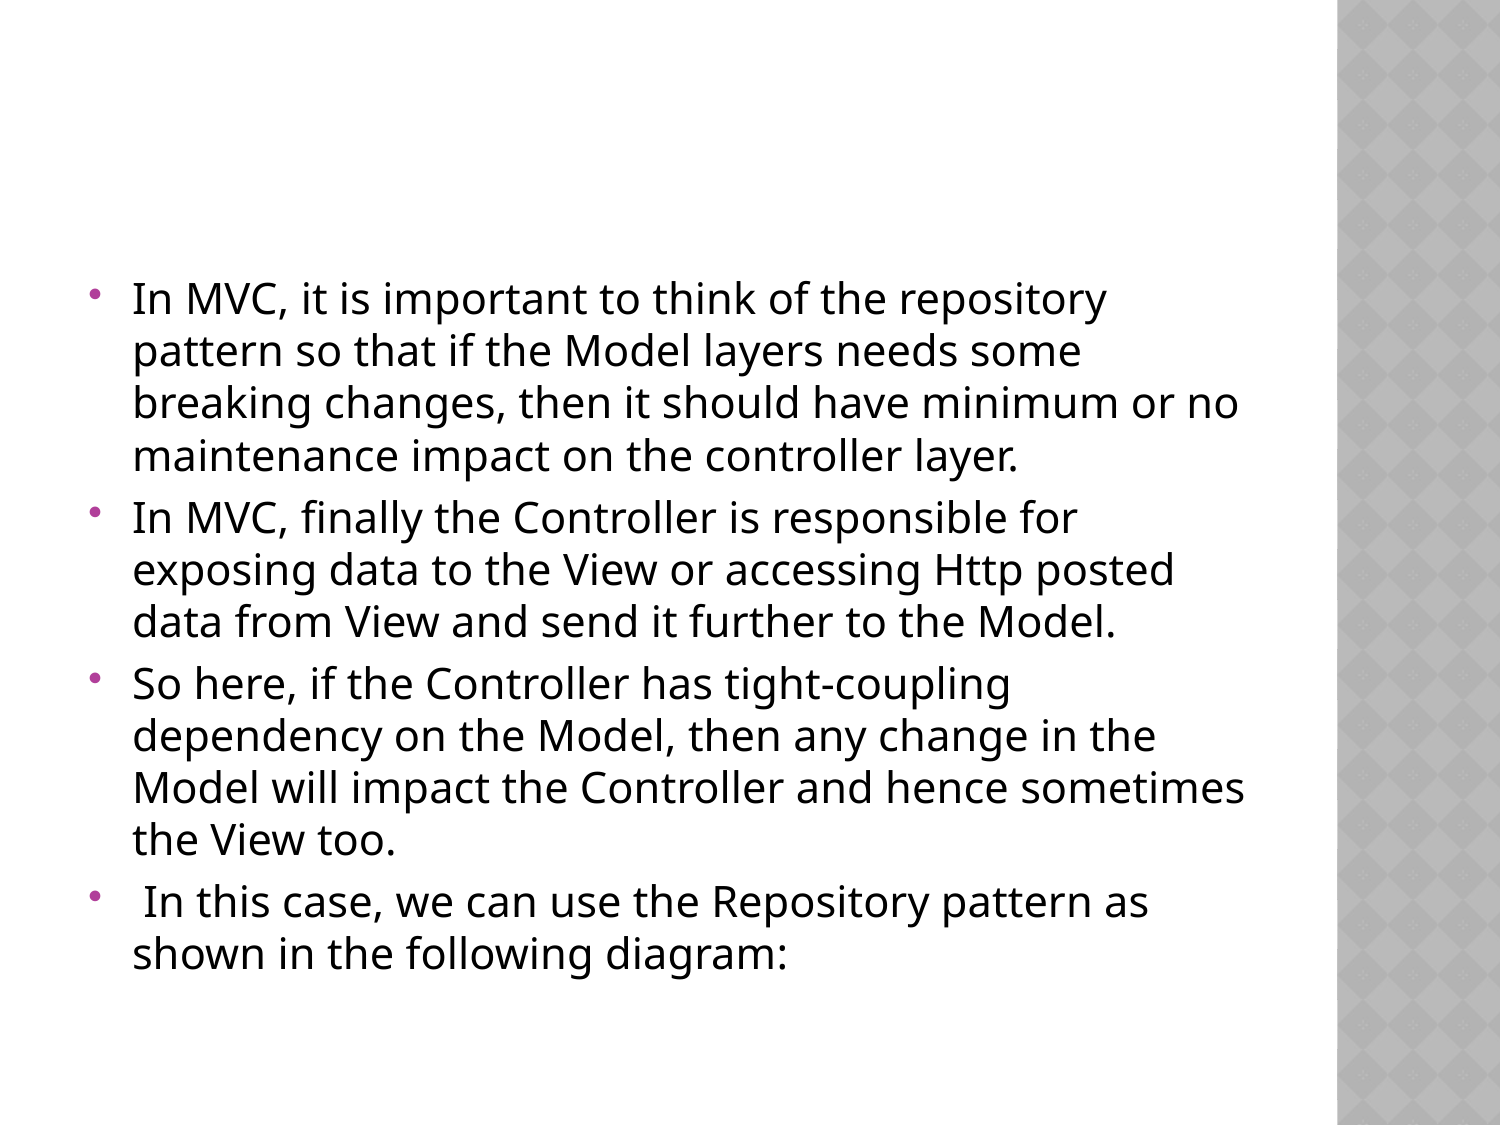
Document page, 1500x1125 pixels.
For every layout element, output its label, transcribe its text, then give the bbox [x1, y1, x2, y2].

list In MVC, it is important to think of the repository pattern so that if the Model layers needs some breaking changes, then it should have minimum or no maintenance impact on the controller layer. In MVC, finally the Controller is responsible for exposing data to the View or accessing Http posted data from View and send it further to the Model. So here, if the Controller has tight-coupling dependency on the Model, then any change in the Model will impact the Controller and hence sometimes the View too. In this case, we can use the Repository pattern as shown in the following diagram: [75, 264, 1275, 1100]
